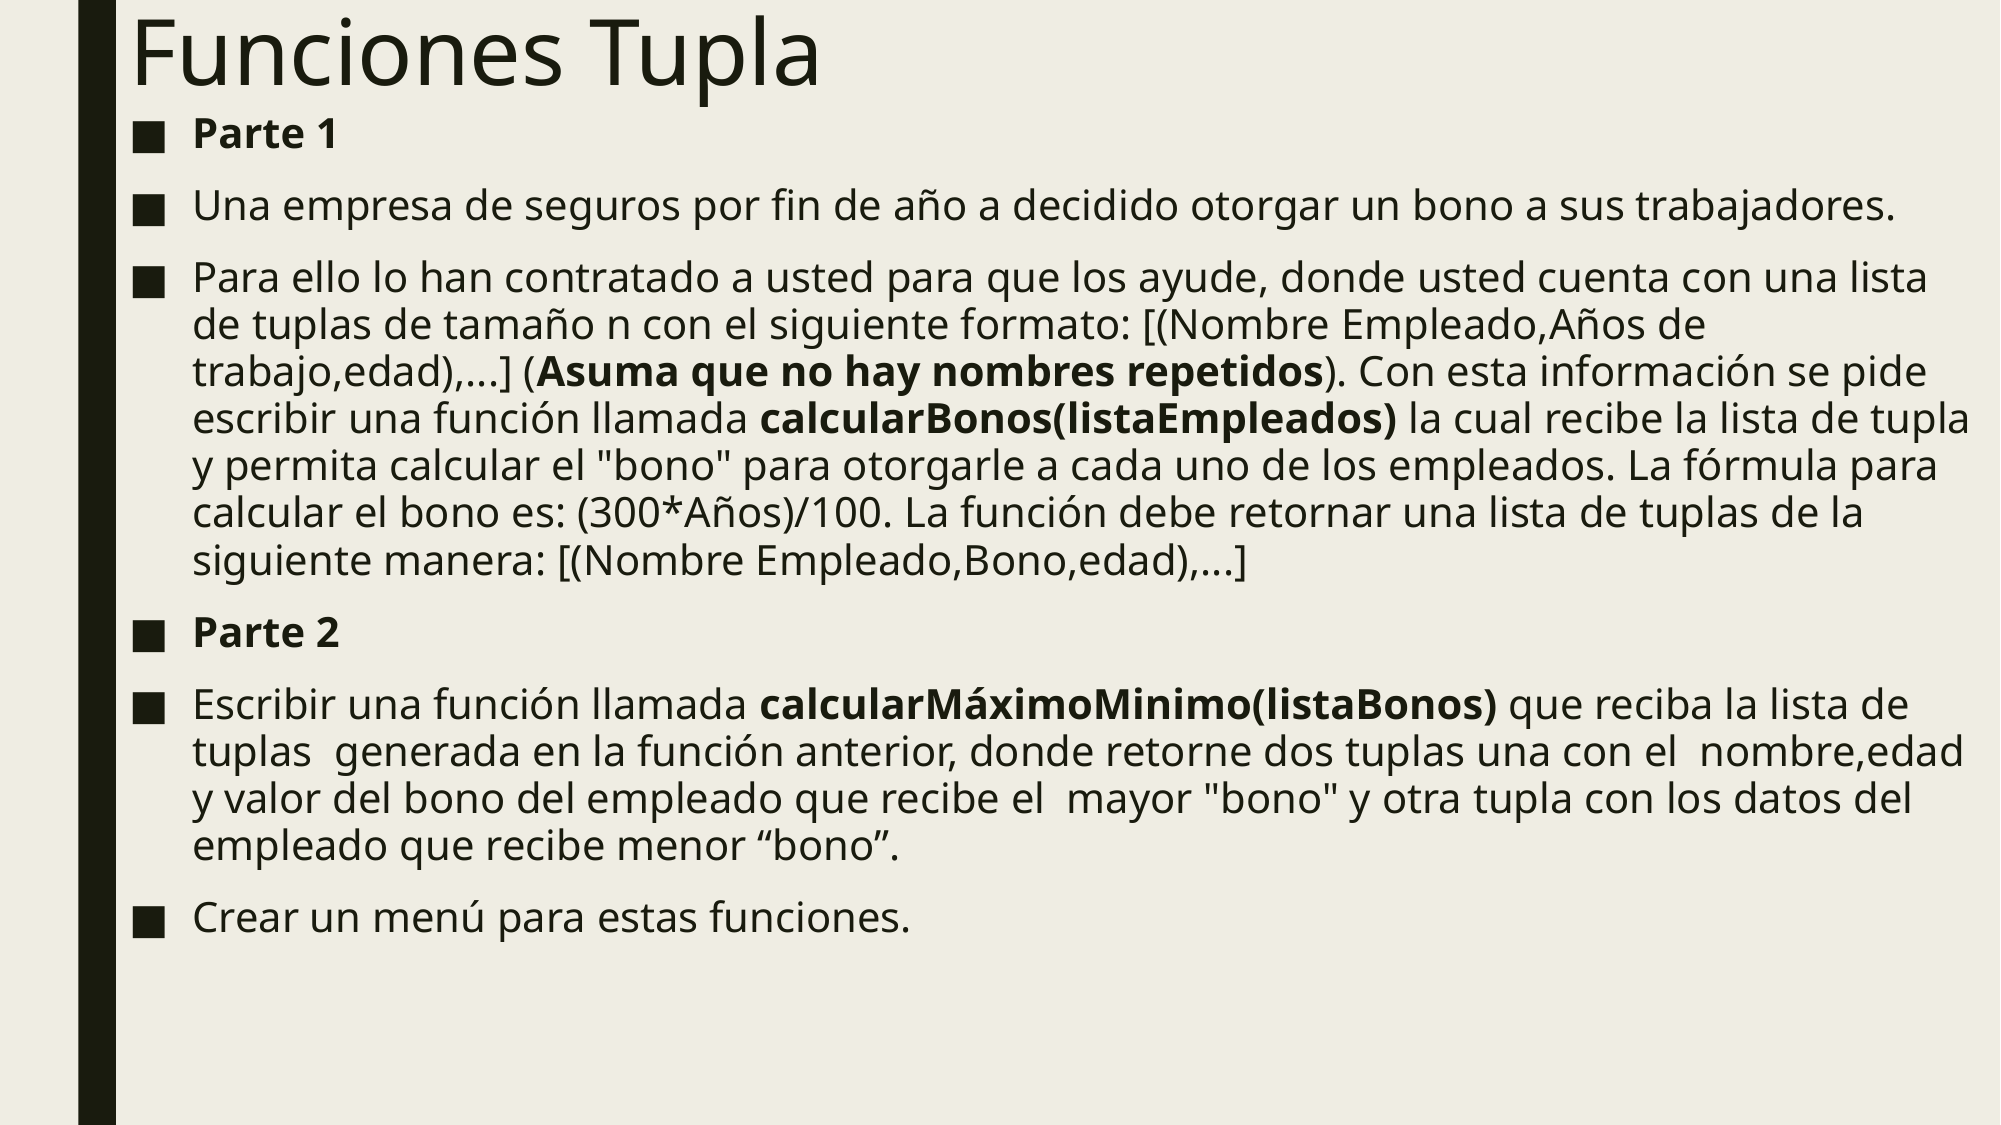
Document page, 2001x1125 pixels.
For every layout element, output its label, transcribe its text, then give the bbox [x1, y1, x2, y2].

list Parte 1 Una empresa de seguros por fin de año a decidido otorgar un bono a sus trabajadores. Para ello lo han contratado a usted para que los ayude, donde usted cuenta con una lista de tuplas de tamaño n con el siguiente formato: [(Nombre Empleado,Años de trabajo,edad),...] (Asuma que no hay nombres repetidos). Con esta información se pide escribir una función llamada calcularBonos(listaEmpleados) la cual recibe la lista de tupla y permita calcular el "bono" para otorgarle a cada uno de los empleados. La fórmula para calcular el bono es: (300*Años)/100. La función debe retornar una lista de tuplas de la siguiente manera: [(Nombre Empleado,Bono,edad),...] Parte 2 Escribir una función llamada calcularMáximoMinimo(listaBonos) que reciba la lista de tuplas generada en la función anterior, donde retorne dos tuplas una con el nombre,edad y valor del bono del empleado que recibe el mayor "bono" y otra tupla con los datos del empleado que recibe menor “bono”. Crear un menú para estas funciones. [114, 103, 2000, 1063]
title Funciones Tupla [114, 0, 1690, 103]
